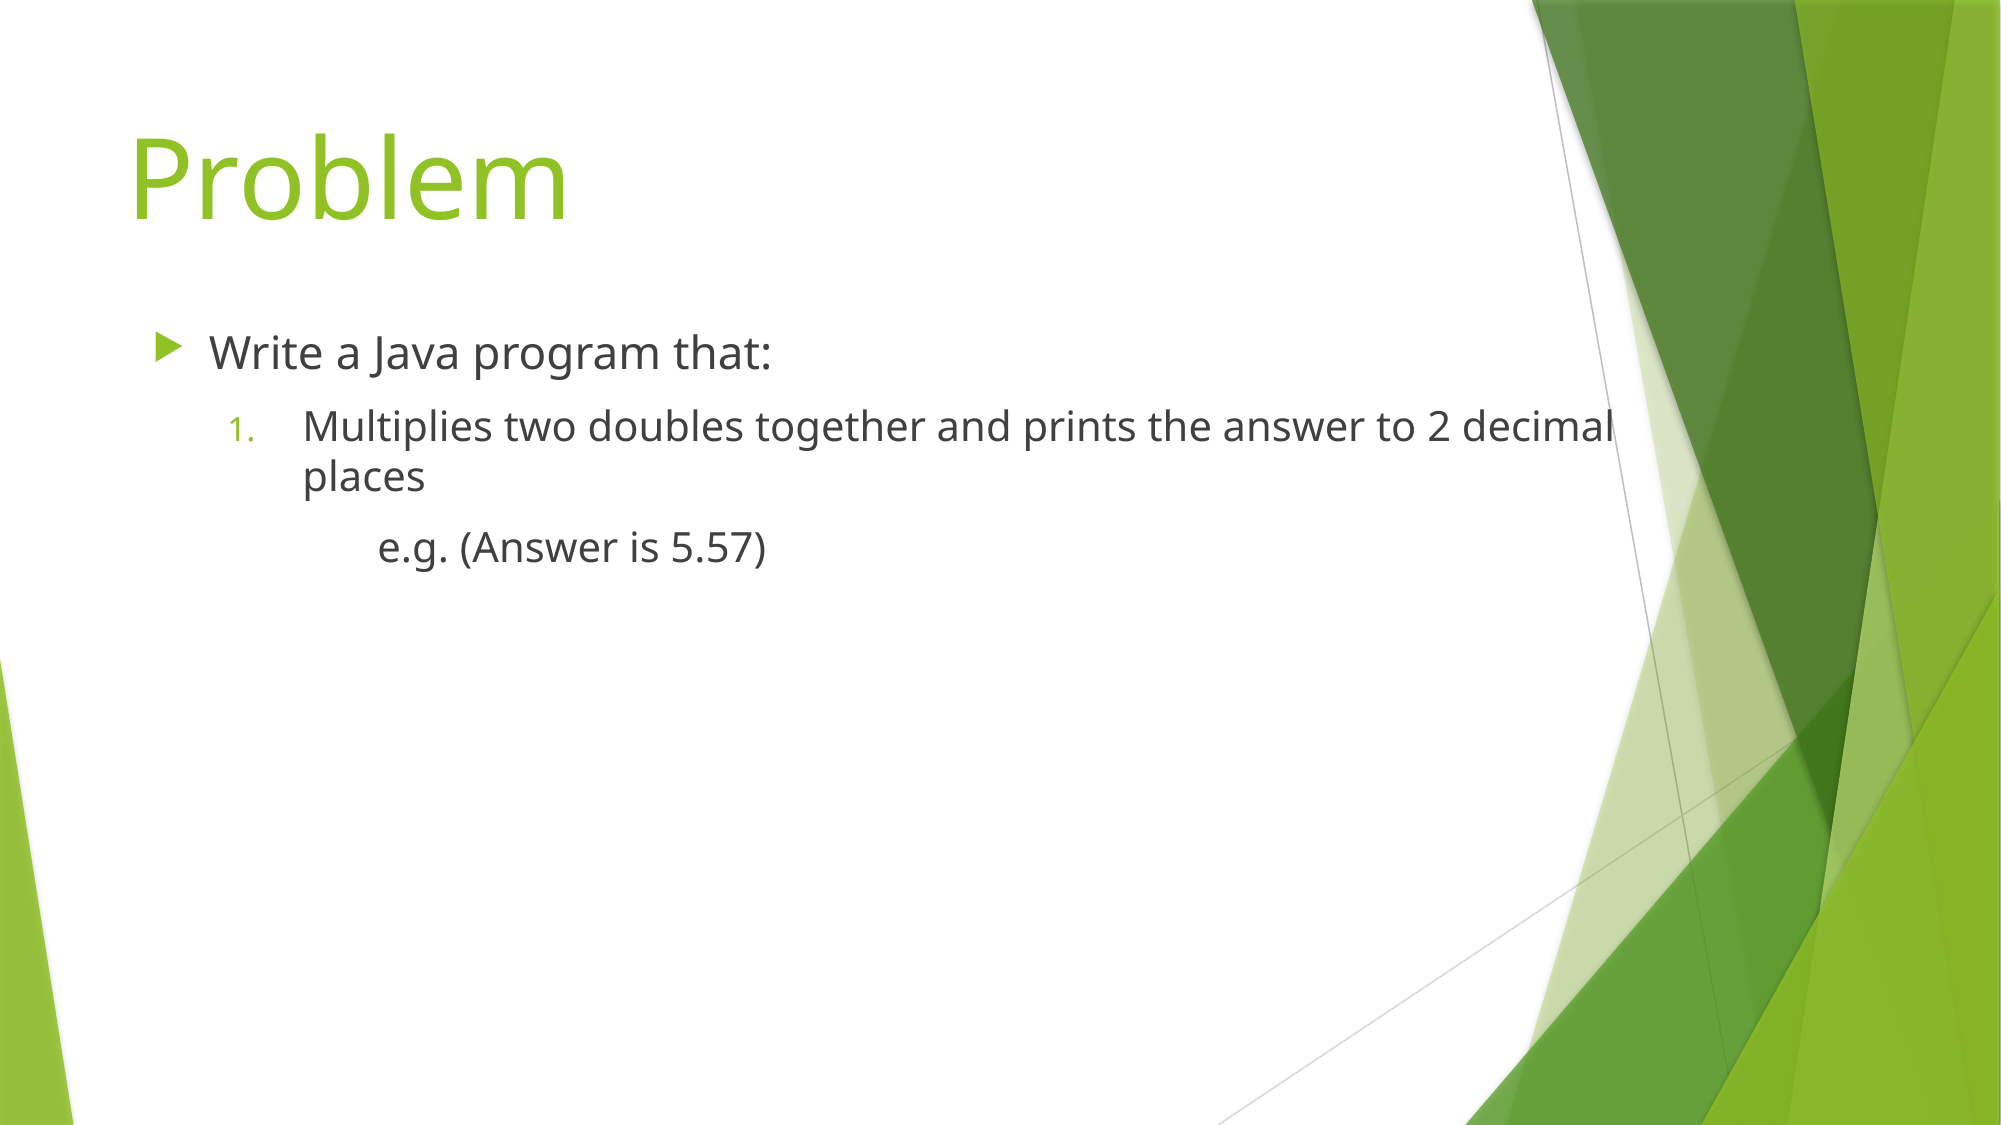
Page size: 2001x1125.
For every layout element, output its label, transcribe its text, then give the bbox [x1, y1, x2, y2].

list Write a Java program that: Multiplies two doubles together and prints the answer to 2 decimal places e.g. (Answer is 5.57) [137, 316, 1863, 1014]
title Problem [111, 99, 1522, 317]
